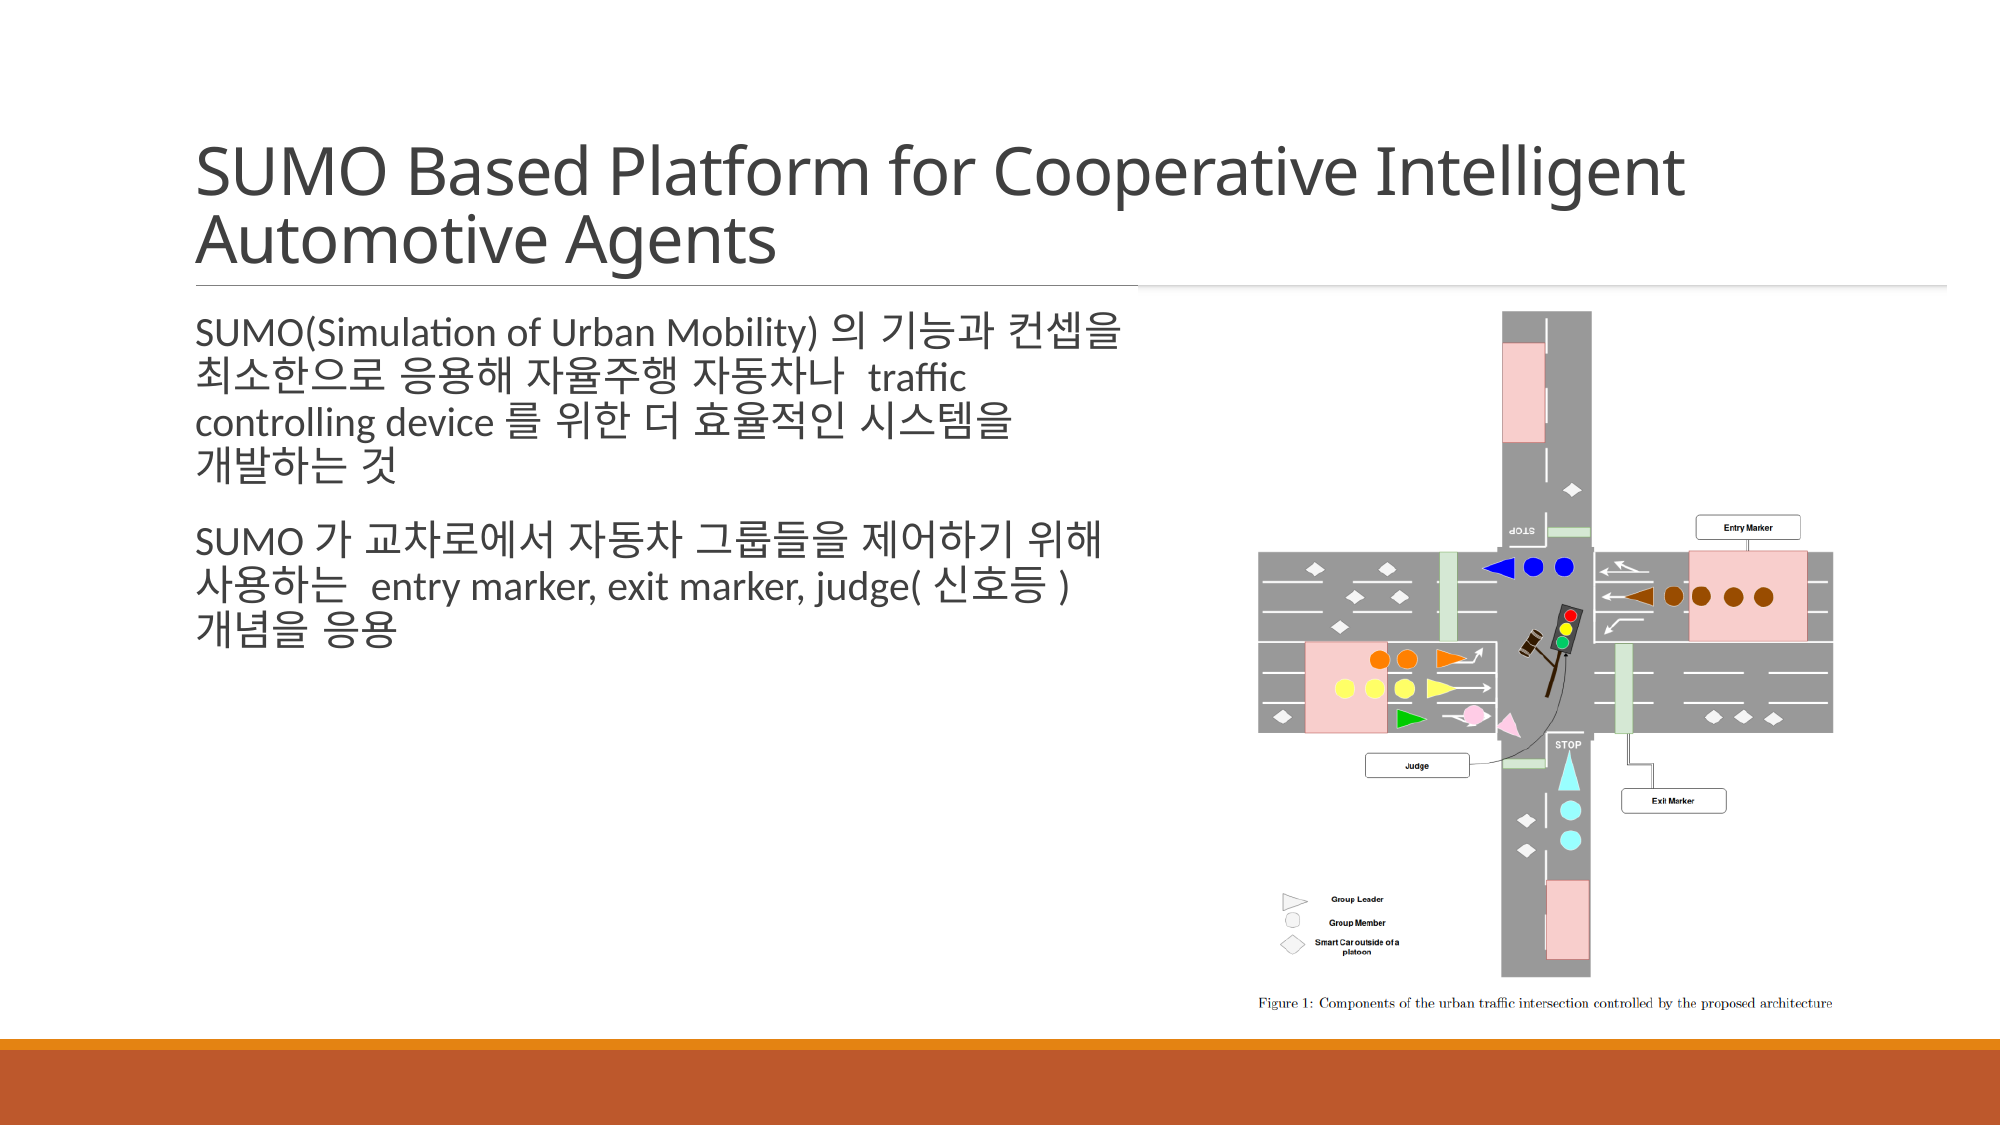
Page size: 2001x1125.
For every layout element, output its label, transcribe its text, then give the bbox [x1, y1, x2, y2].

list SUMO(Simulation of Urban Mobility)의 기능과 컨셉을 최소한으로 응용해 자율주행 자동차나 traffic controlling device를 위한 더 효율적인 시스템을 개발하는 것 SUMO가 교차로에서 자동차 그룹들을 제어하기 위해 사용하는 entry marker, exit marker, judge(신호등) 개념을 응용 [180, 302, 1131, 963]
title SUMO Based Platform for Cooperative Intelligent Automotive Agents [180, 47, 1830, 285]
picture [1137, 284, 1948, 1036]
